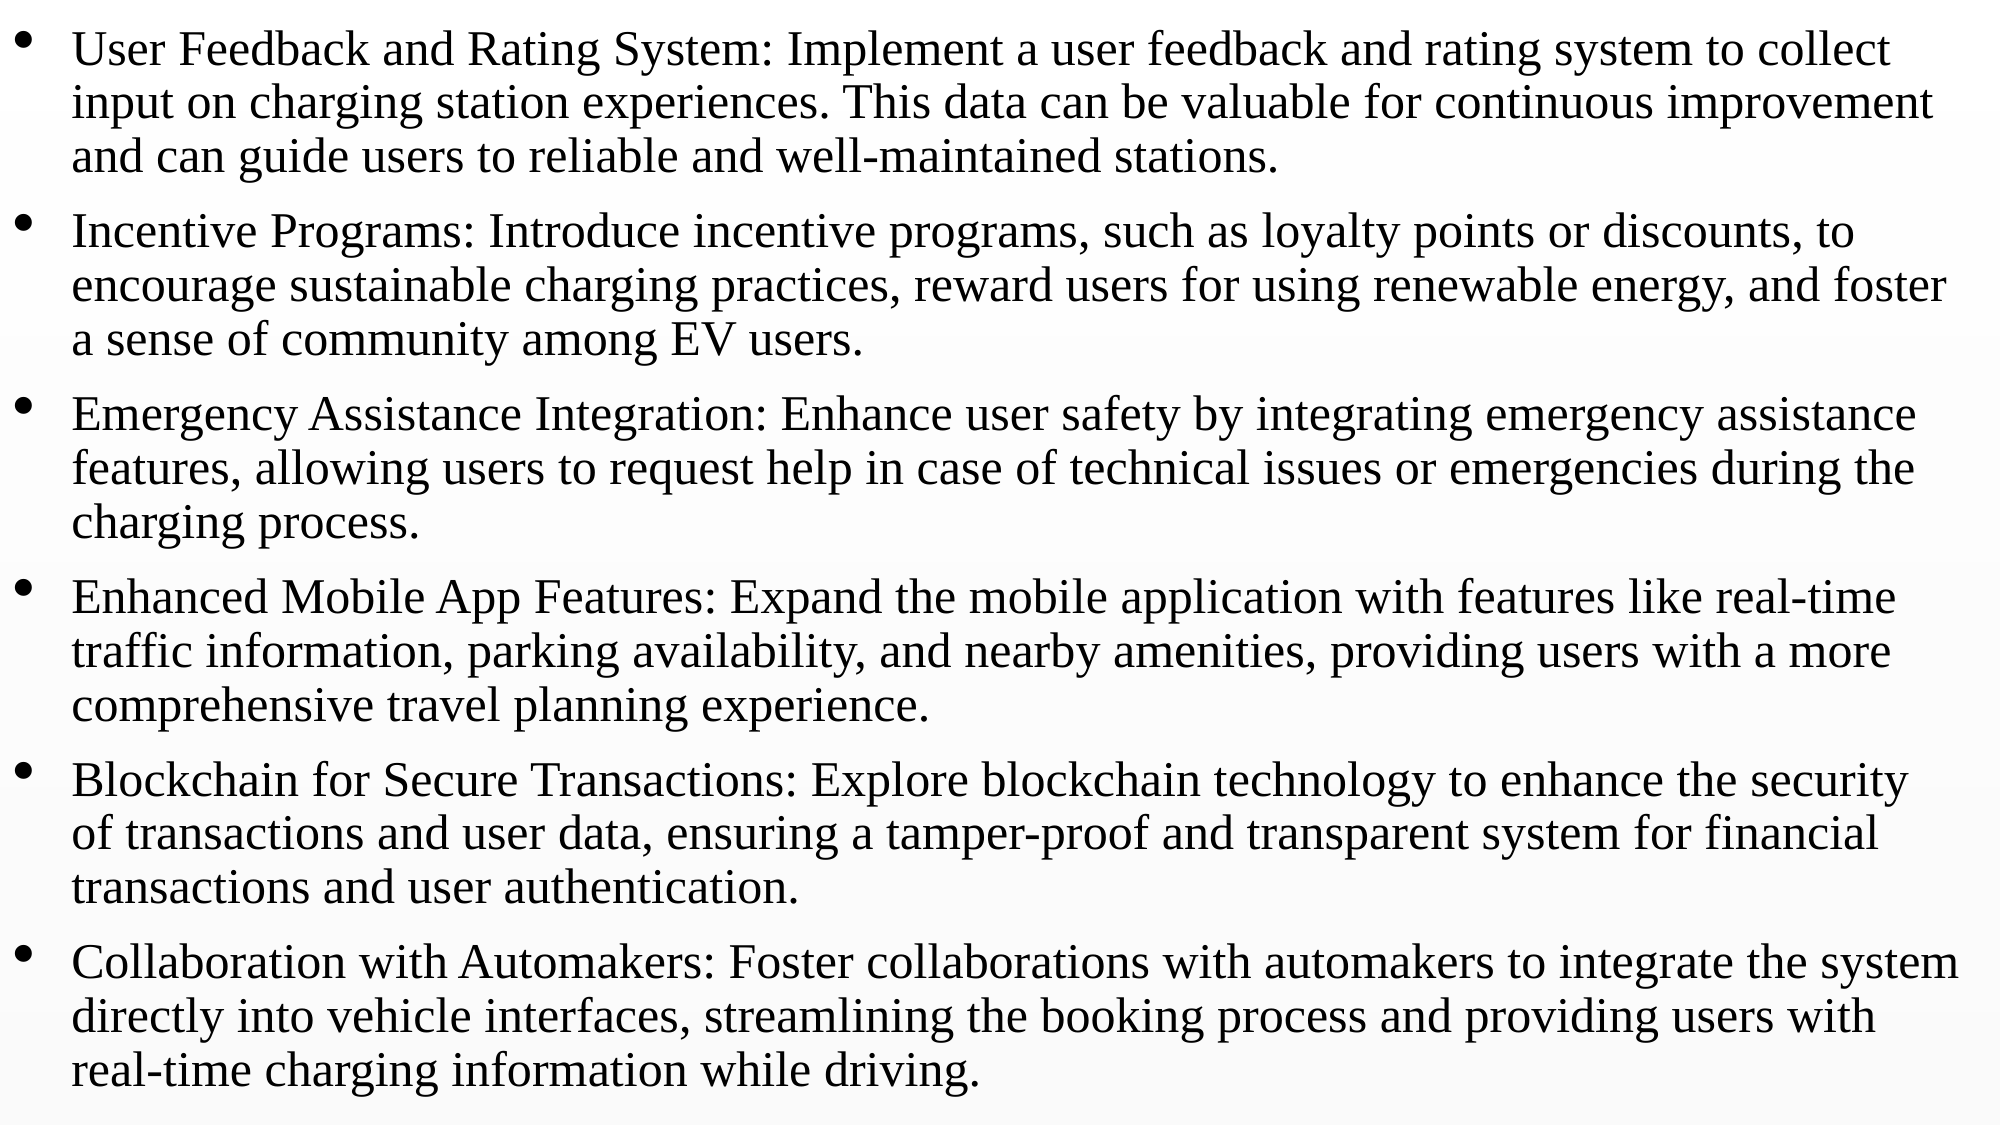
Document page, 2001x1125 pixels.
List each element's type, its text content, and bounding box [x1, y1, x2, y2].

list User Feedback and Rating System: Implement a user feedback and rating system to collect input on charging station experiences. This data can be valuable for continuous improvement and can guide users to reliable and well-maintained stations. Incentive Programs: Introduce incentive programs, such as loyalty points or discounts, to encourage sustainable charging practices, reward users for using renewable energy, and foster a sense of community among EV users. Emergency Assistance Integration: Enhance user safety by integrating emergency assistance features, allowing users to request help in case of technical issues or emergencies during the charging process. Enhanced Mobile App Features: Expand the mobile application with features like real-time traffic information, parking availability, and nearby amenities, providing users with a more comprehensive travel planning experience. Blockchain for Secure Transactions: Explore blockchain technology to enhance the security of transactions and user data, ensuring a tamper-proof and transparent system for financial transactions and user authentication. Collaboration with Automakers: Foster collaborations with automakers to integrate the system directly into vehicle interfaces, streamlining the booking process and providing users with real-time charging information while driving. [0, 14, 1977, 1125]
